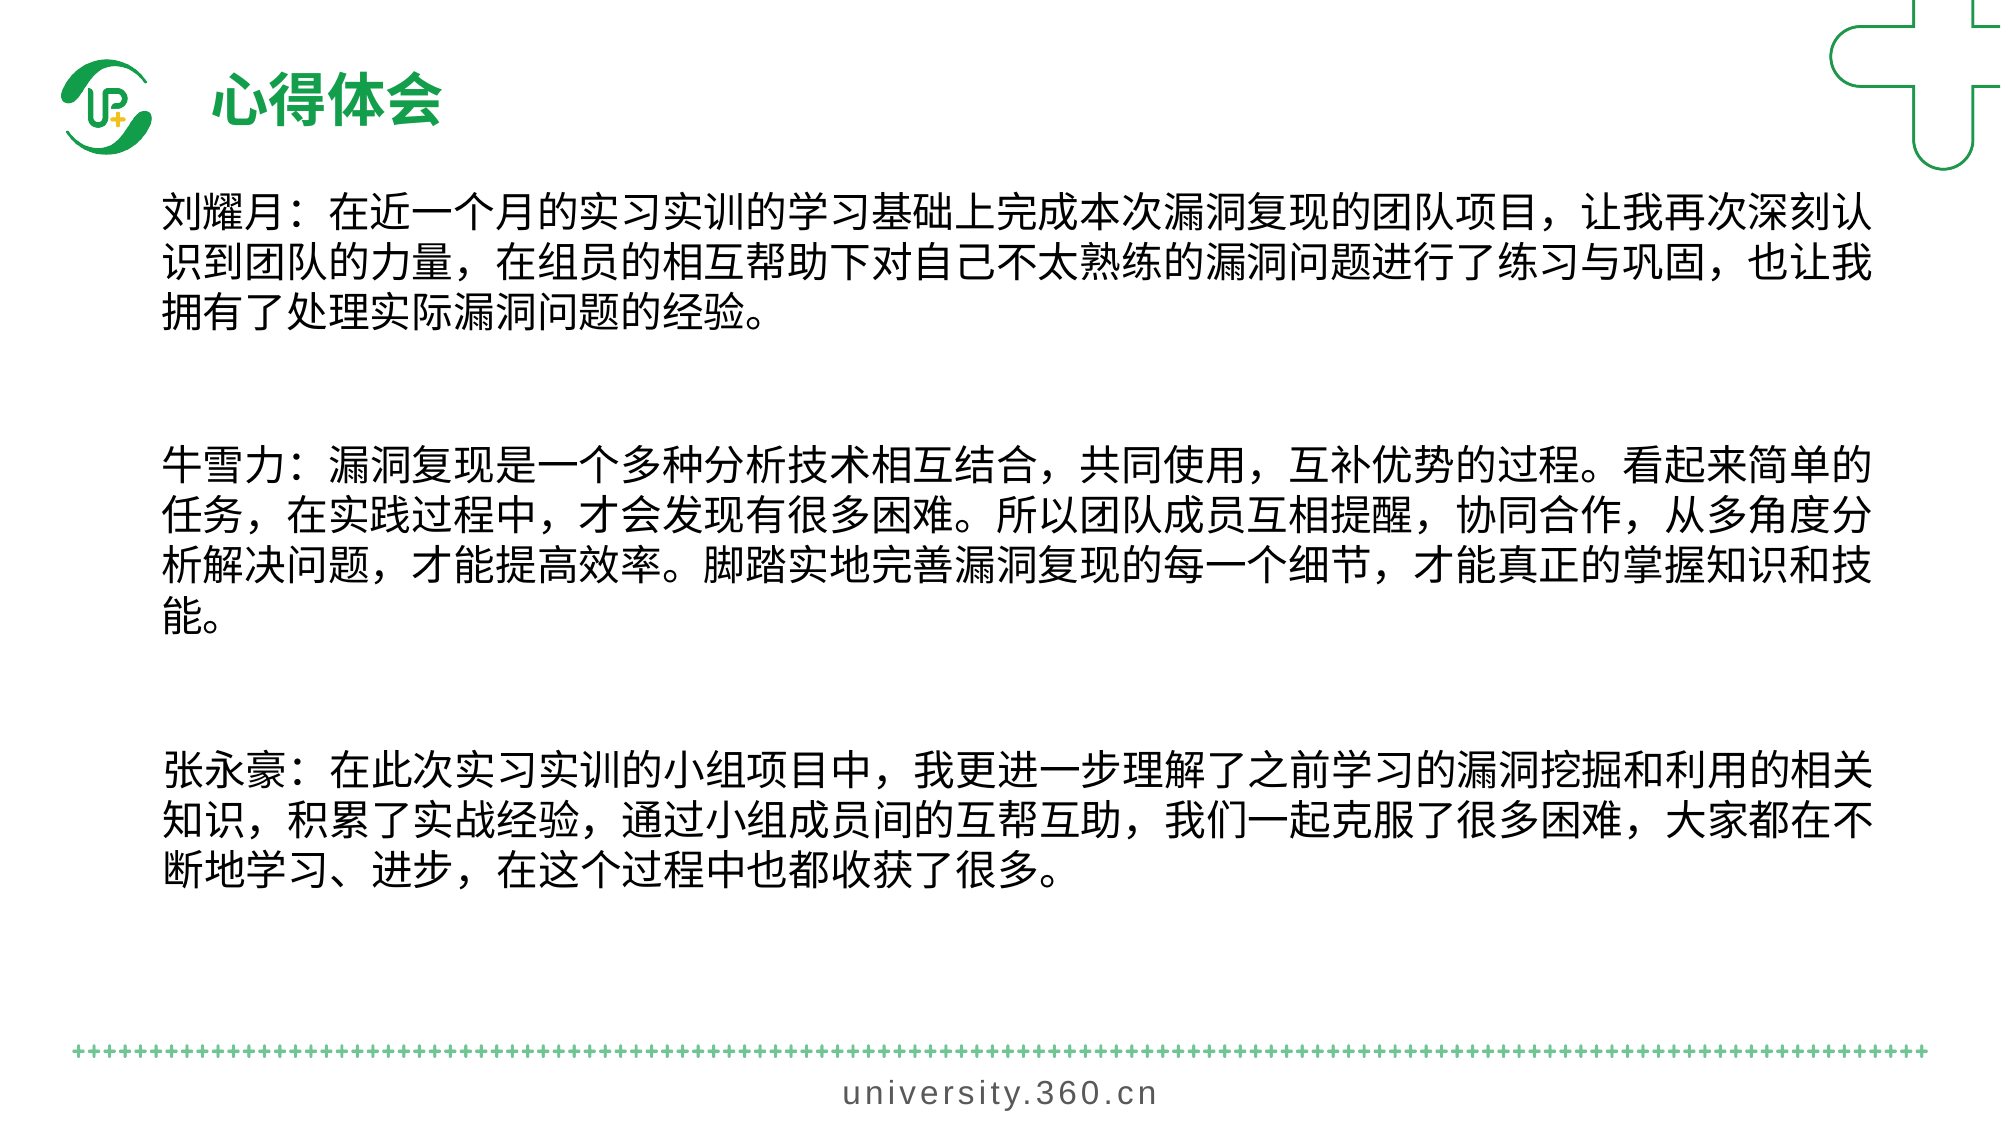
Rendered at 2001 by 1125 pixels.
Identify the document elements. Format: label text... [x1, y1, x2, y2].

text_box 牛雪力：漏洞复现是一个多种分析技术相互结合，共同使用，互补优势的过程。看起来简单的任务，在实践过程中，才会发现有很多困难。所以团队成员互相提醒，协同合作，从多角度分析解决问题，才能提高效率。脚踏实地完善漏洞复现的每一个细节，才能真正的掌握知识和技能。 [161, 439, 1909, 640]
picture [1825, 0, 2001, 175]
text_box 张永豪：在此次实习实训的小组项目中，我更进一步理解了之前学习的漏洞挖掘和利用的相关知识，积累了实战经验，通过小组成员间的互帮互助，我们一起克服了很多困难，大家都在不断地学习、进步，在这个过程中也都收获了很多。 [162, 743, 1908, 894]
text_box 心得体会 [195, 63, 1341, 159]
picture [72, 1044, 1928, 1058]
picture [61, 59, 152, 155]
text_box 刘耀月：在近一个月的实习实训的学习基础上完成本次漏洞复现的团队项目，让我再次深刻认识到团队的力量，在组员的相互帮助下对自己不太熟练的漏洞问题进行了练习与巩固，也让我拥有了处理实际漏洞问题的经验。 [161, 185, 1911, 336]
